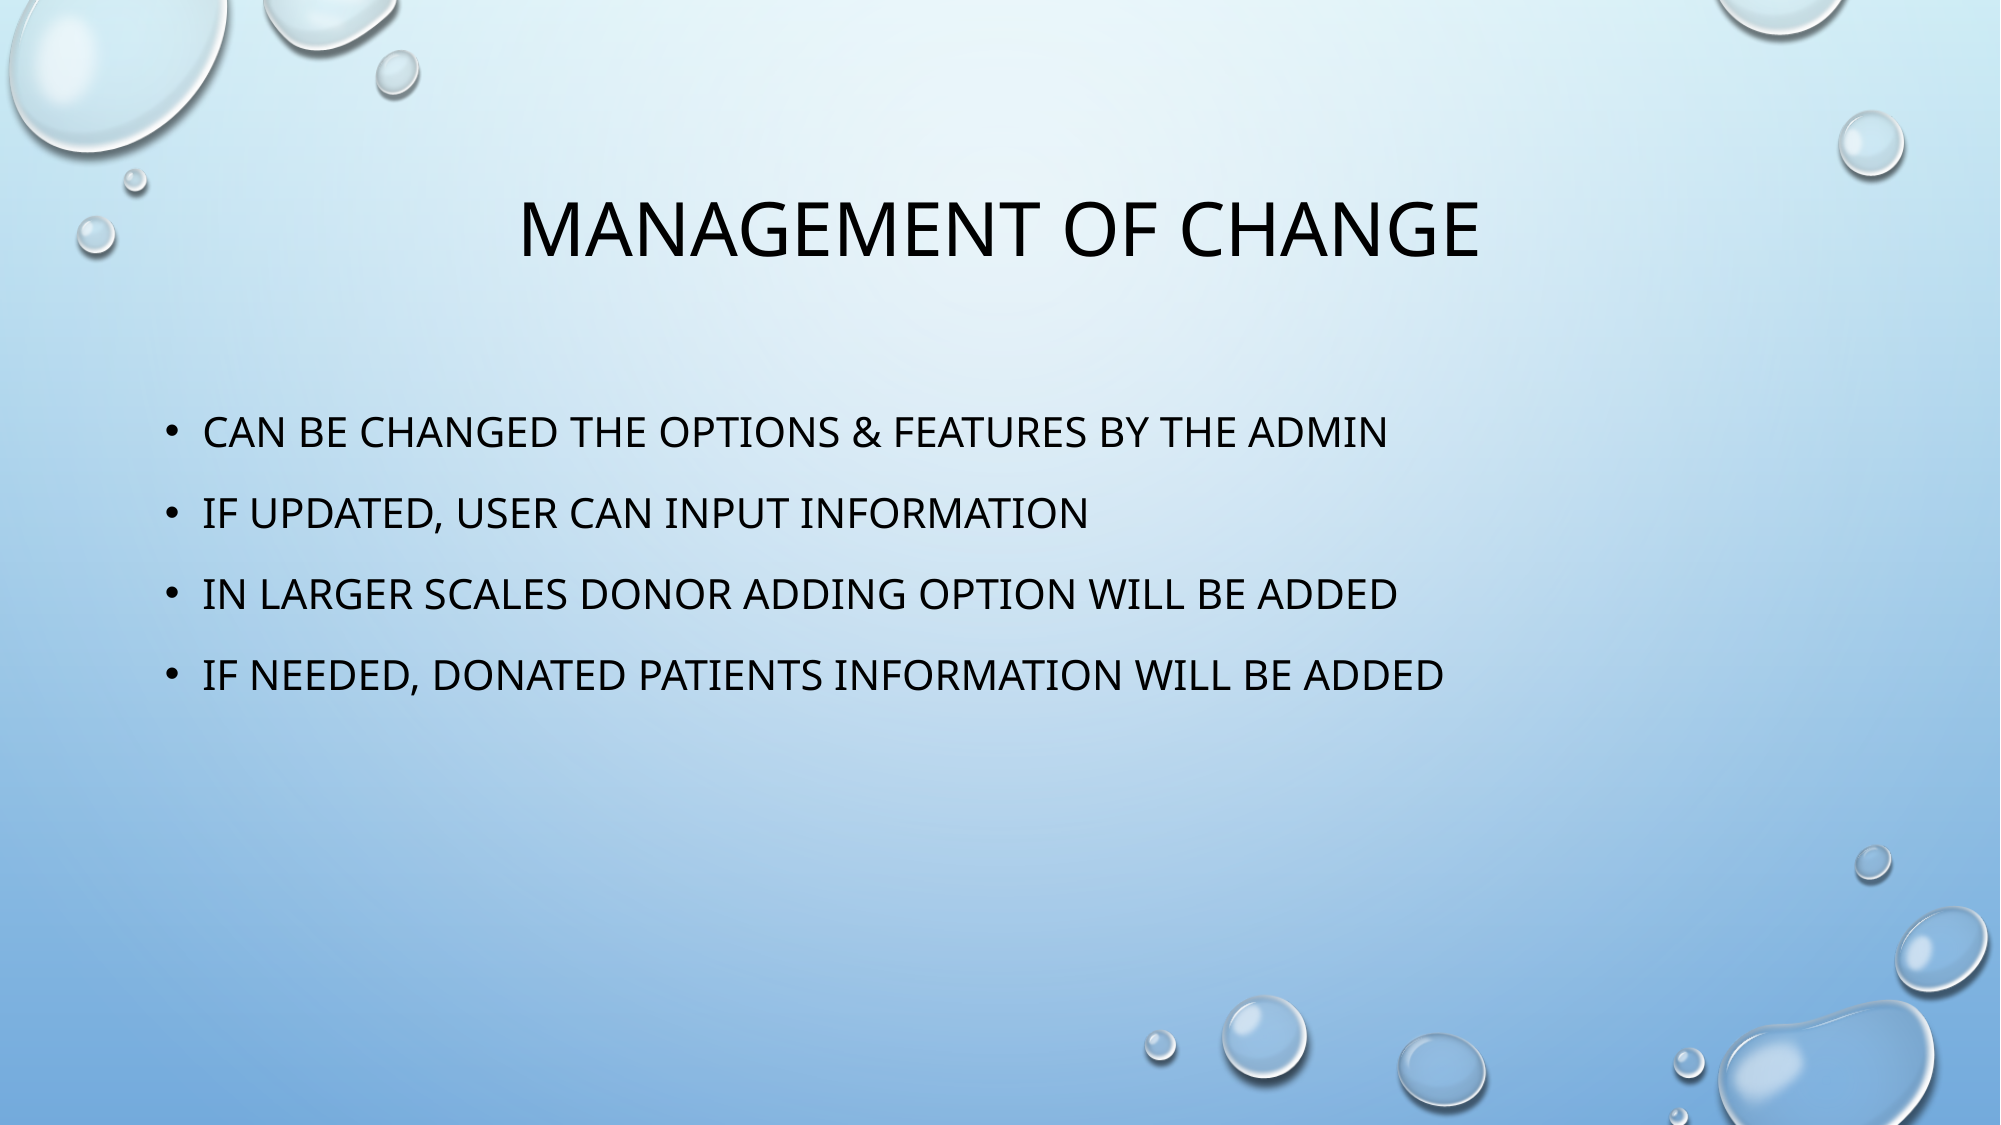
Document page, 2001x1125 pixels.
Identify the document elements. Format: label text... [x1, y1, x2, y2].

picture [0, 0, 2000, 1125]
title Management of change [149, 101, 1851, 364]
list can be changed the options & features by the admin if updated, user can input information in larger scales donor adding option will be added if needed, donated patients information will be added [149, 388, 1850, 950]
